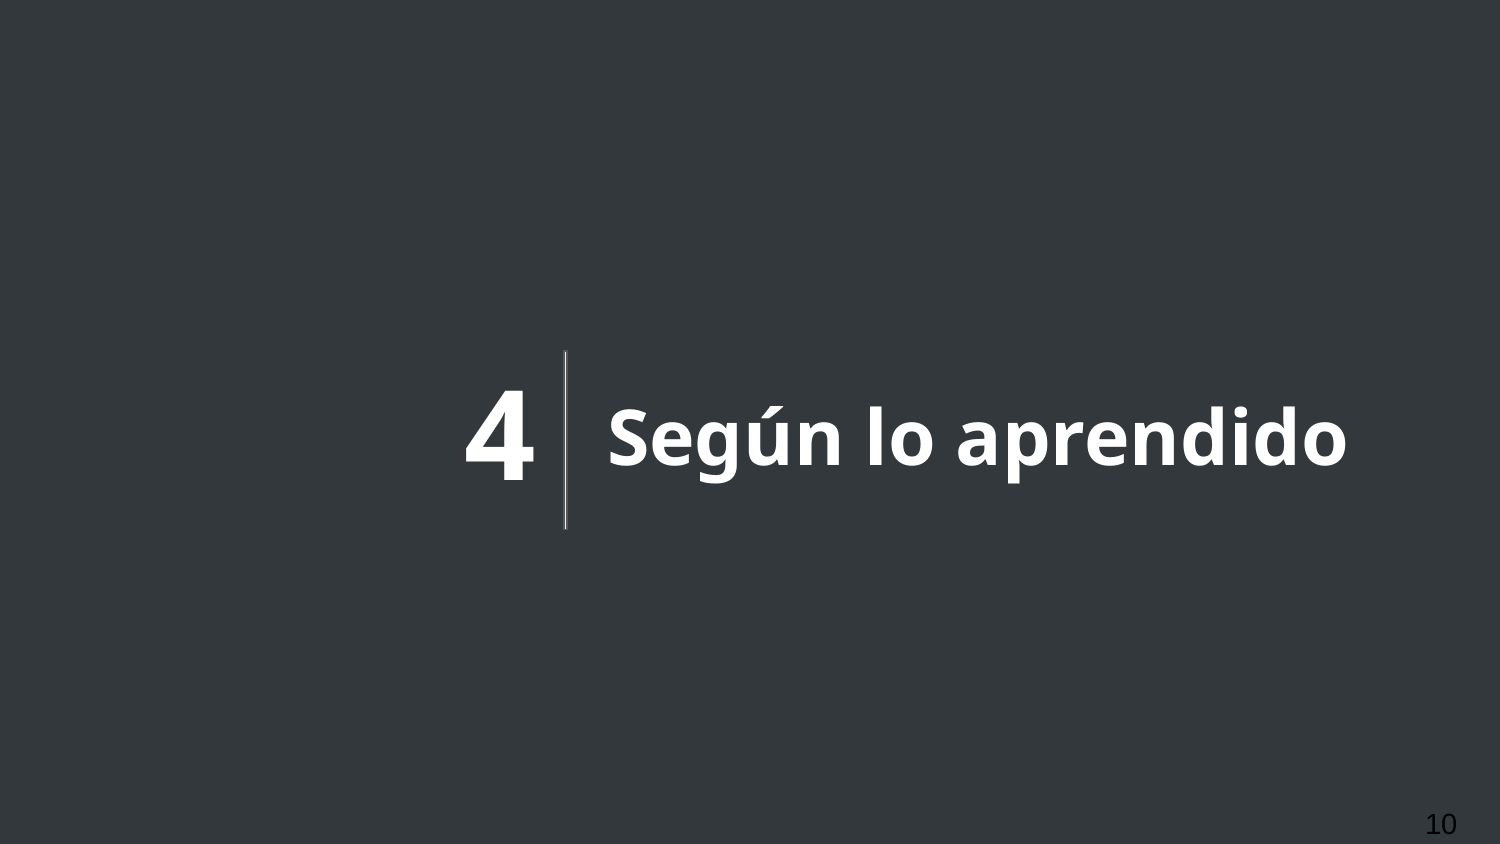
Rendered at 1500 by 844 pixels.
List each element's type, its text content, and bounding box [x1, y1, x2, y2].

slide_number 10 [1410, 790, 1500, 844]
text_box Según lo aprendido [592, 245, 1381, 636]
text_box 4 [449, 360, 540, 521]
text_box [563, 351, 567, 530]
